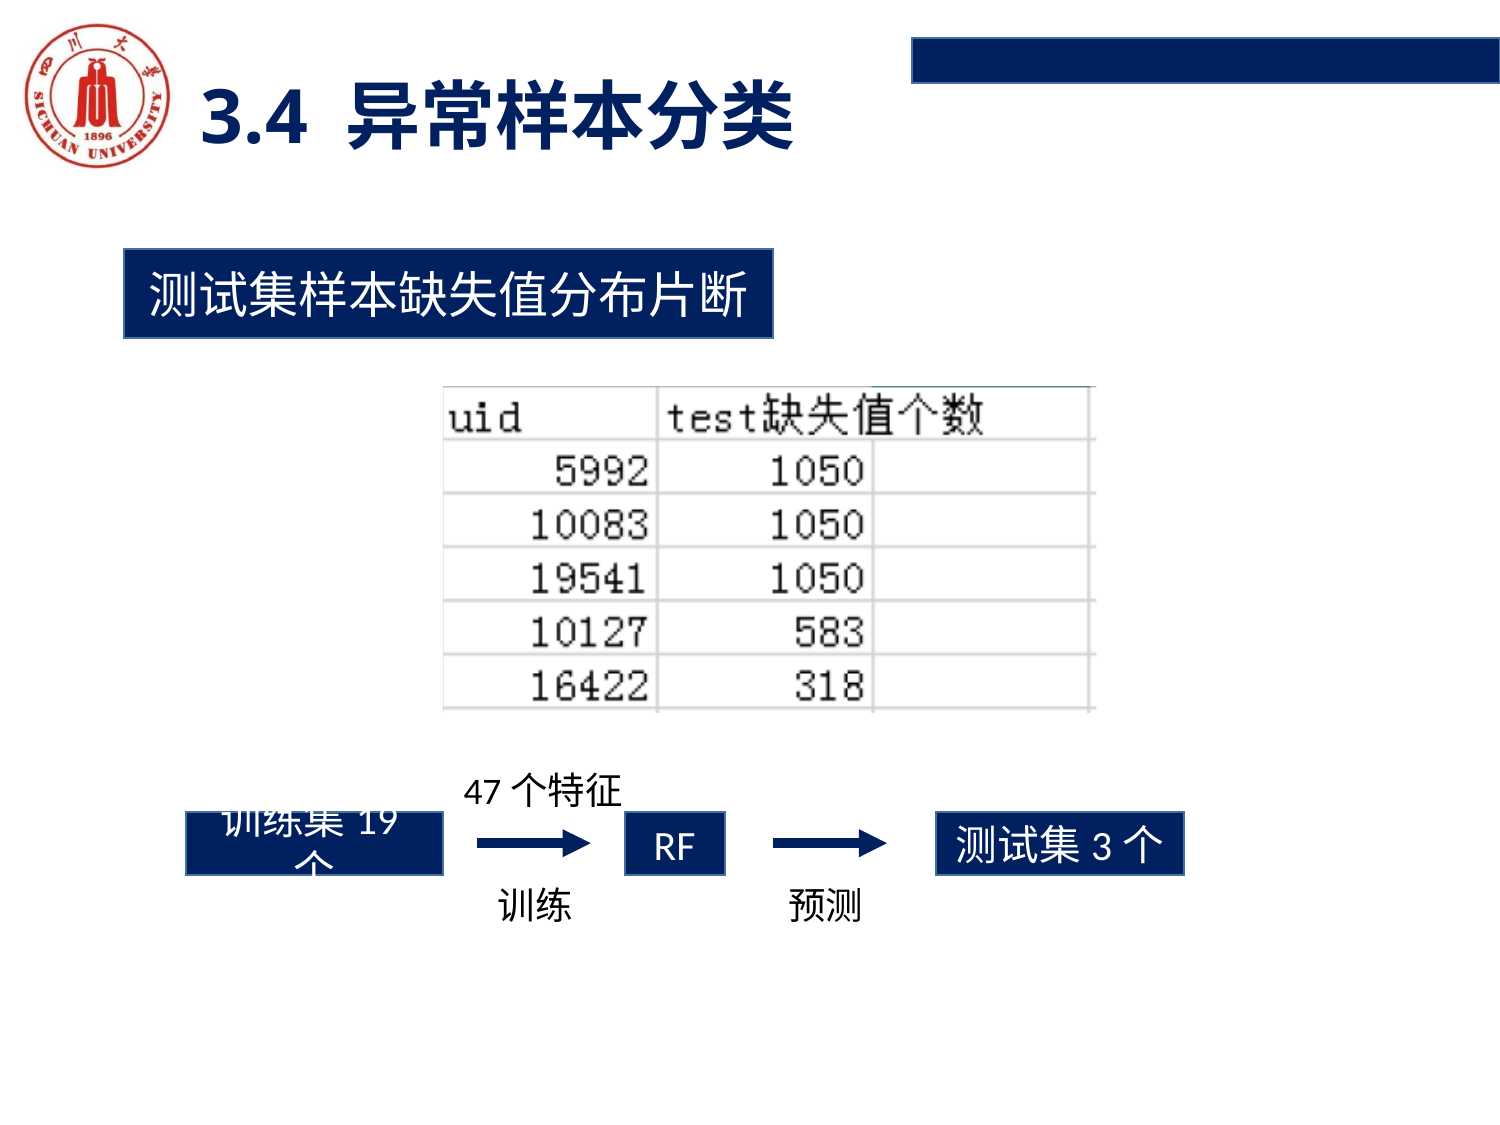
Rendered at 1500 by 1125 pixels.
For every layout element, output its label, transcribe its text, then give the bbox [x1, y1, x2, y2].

picture [0, 0, 194, 192]
picture [442, 386, 1103, 713]
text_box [185, 759, 1185, 936]
text_box 3.4 异常样本分类 [185, 75, 882, 164]
text_box 测试集样本缺失值分布片断 [123, 248, 774, 339]
